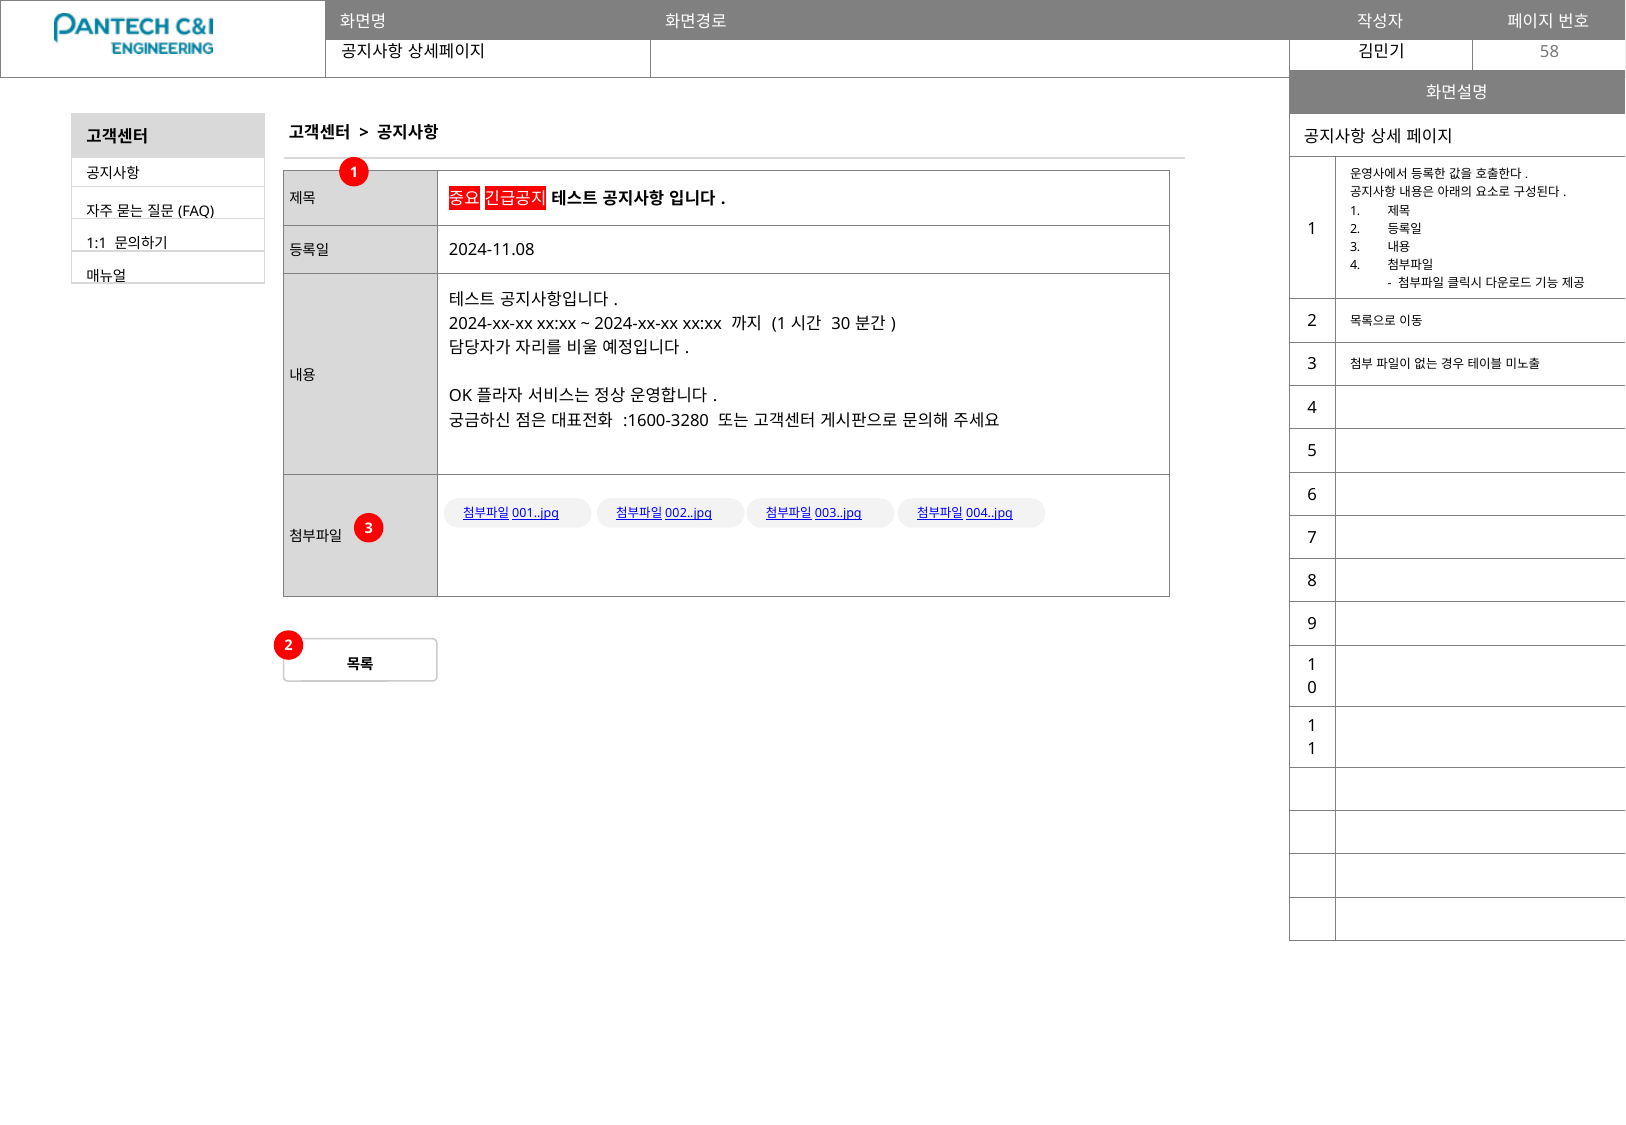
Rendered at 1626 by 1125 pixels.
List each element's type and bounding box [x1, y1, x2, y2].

table_cell [72, 219, 264, 250]
table_cell [1336, 299, 1625, 342]
text_box [897, 498, 1046, 528]
table_cell [1290, 811, 1335, 853]
table_cell [1336, 559, 1625, 601]
table_cell [284, 226, 437, 273]
table_header [438, 171, 1169, 225]
text_box [596, 498, 745, 528]
table_header [72, 115, 264, 157]
table_cell [1290, 473, 1335, 515]
table_header [1290, 71, 1625, 113]
text_box [282, 156, 1186, 187]
table_cell [1290, 646, 1335, 706]
table_cell [1290, 854, 1335, 897]
table_cell [1290, 707, 1335, 767]
table_cell [1336, 898, 1625, 940]
text_box [746, 498, 895, 528]
slide_number [1474, 33, 1625, 70]
table_cell [1336, 343, 1625, 385]
table_cell [1290, 114, 1625, 156]
table_cell [1290, 602, 1335, 645]
table_cell [1336, 707, 1625, 767]
table_cell [1336, 602, 1625, 645]
table_cell [1290, 516, 1335, 558]
picture [54, 13, 213, 54]
text_box [443, 498, 592, 528]
table_cell [1336, 516, 1625, 558]
table_cell [72, 252, 264, 282]
table_cell [72, 158, 264, 186]
table_cell [1290, 343, 1335, 385]
text_box [273, 630, 437, 682]
text_box [326, 33, 649, 68]
table_cell [1290, 299, 1335, 342]
table_cell [1336, 646, 1625, 706]
table_cell [1290, 898, 1335, 940]
table_cell [1336, 854, 1625, 897]
table_cell [1336, 386, 1625, 428]
table_cell [1336, 429, 1625, 472]
table_cell [1290, 157, 1335, 298]
table_cell [1290, 429, 1335, 472]
table_cell [438, 274, 1169, 474]
table_cell [1290, 768, 1335, 810]
table_cell [438, 226, 1169, 273]
table_cell [1336, 473, 1625, 515]
table_cell [1290, 386, 1335, 428]
table_cell [284, 475, 437, 596]
text_box [273, 109, 574, 155]
table_cell [1290, 559, 1335, 601]
table_cell [1336, 157, 1625, 298]
table_cell [1336, 768, 1625, 810]
text_box [353, 512, 384, 543]
table_cell [284, 274, 437, 474]
table_cell [72, 187, 264, 218]
table_cell [1336, 811, 1625, 853]
table_header [284, 171, 437, 225]
table_cell [438, 475, 1169, 596]
